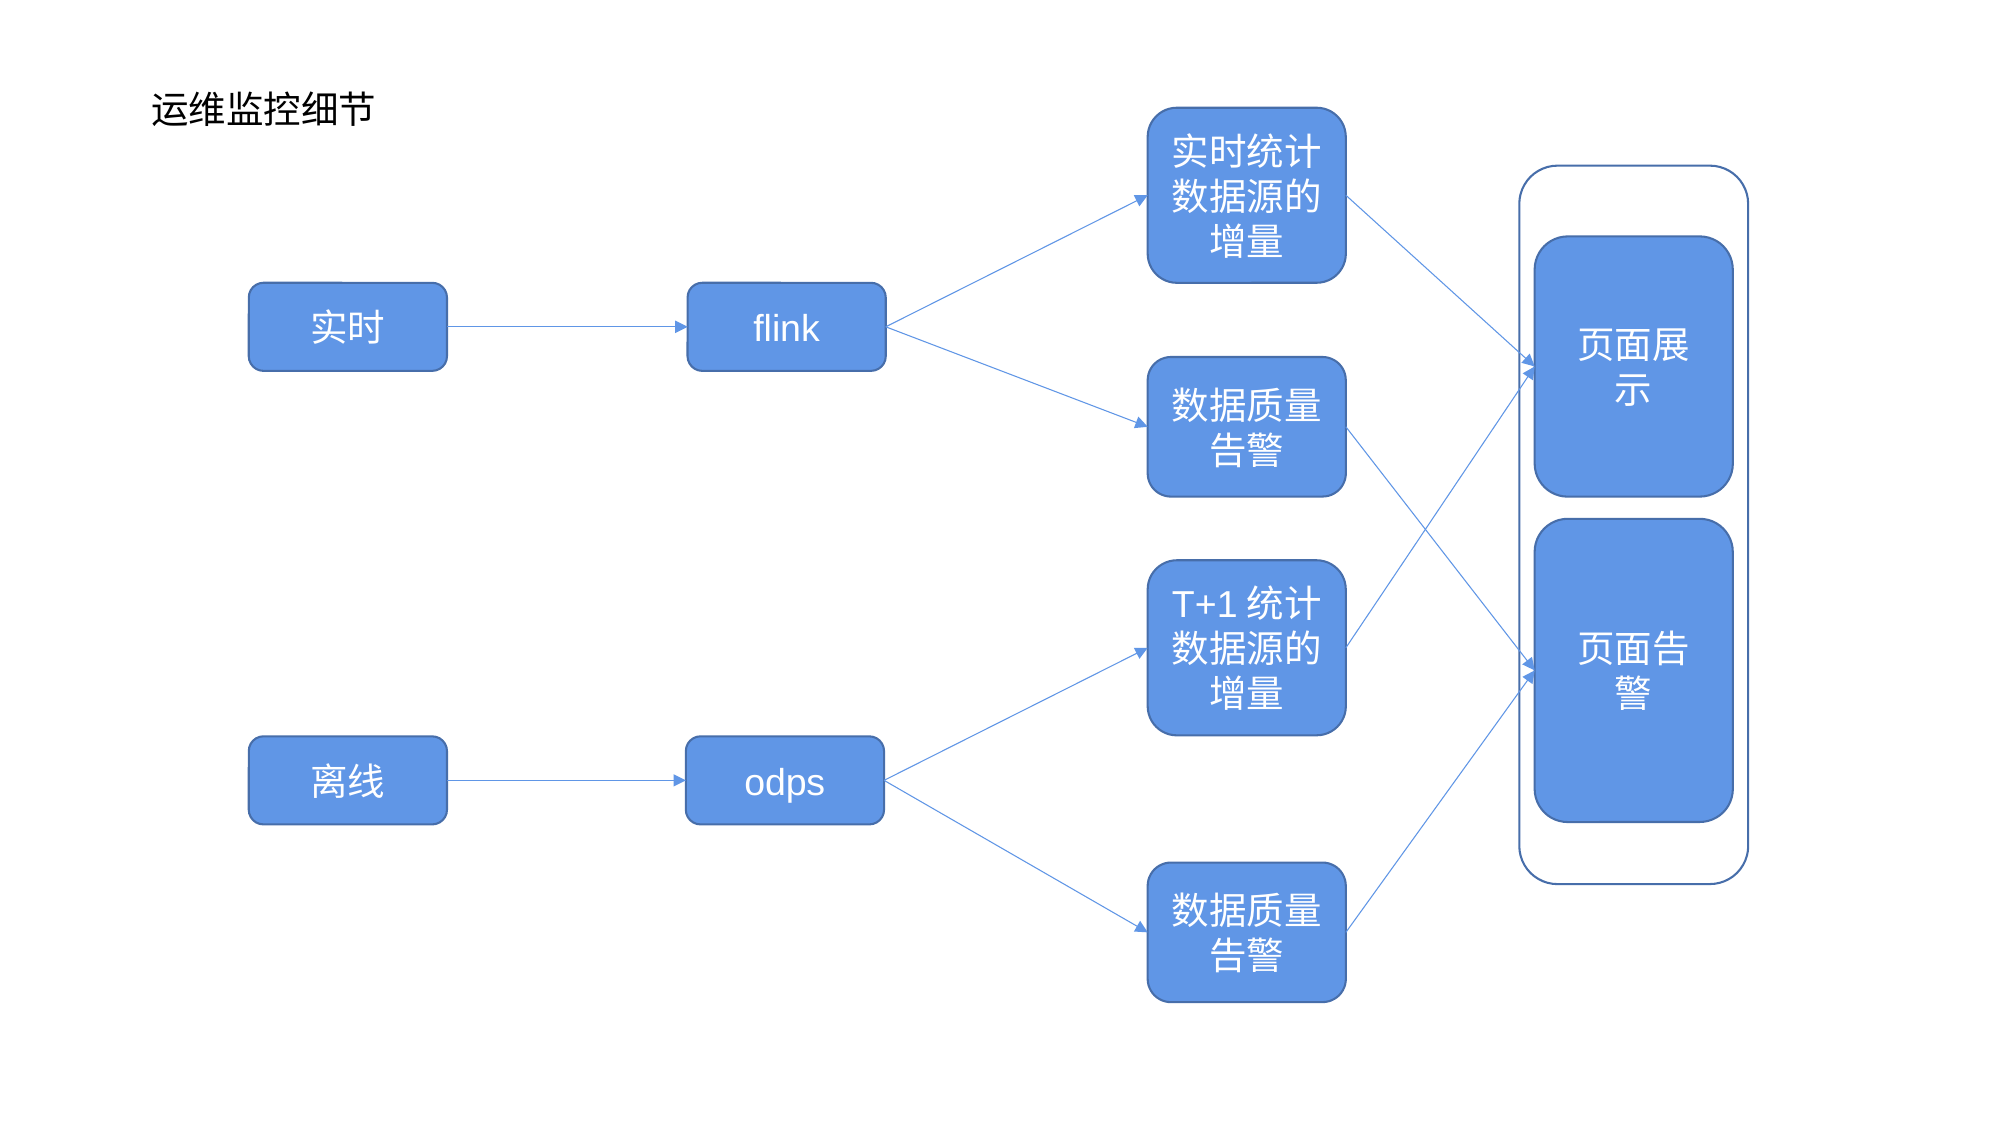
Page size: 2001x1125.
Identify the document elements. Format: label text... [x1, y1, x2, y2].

text_box 数据质量告警 [1146, 355, 1345, 498]
text_box 页面展示 [1535, 235, 1734, 498]
text_box 运维监控细节 [136, 78, 603, 139]
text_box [884, 780, 1148, 933]
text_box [1345, 366, 1535, 648]
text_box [884, 647, 1148, 780]
text_box 数据质量告警 [1146, 861, 1347, 1004]
text_box odps [684, 735, 884, 826]
text_box 实时统计数据源的增量 [1146, 106, 1347, 284]
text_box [1345, 195, 1535, 366]
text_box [1345, 670, 1535, 933]
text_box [885, 195, 1148, 326]
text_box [1345, 648, 1535, 670]
text_box 实时 [247, 281, 449, 372]
text_box flink [686, 281, 885, 372]
text_box 离线 [247, 735, 449, 826]
text_box [1519, 164, 1750, 886]
text_box T+1统计数据源的增量 [1146, 559, 1345, 737]
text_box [885, 326, 1148, 427]
text_box 页面告警 [1535, 517, 1734, 824]
